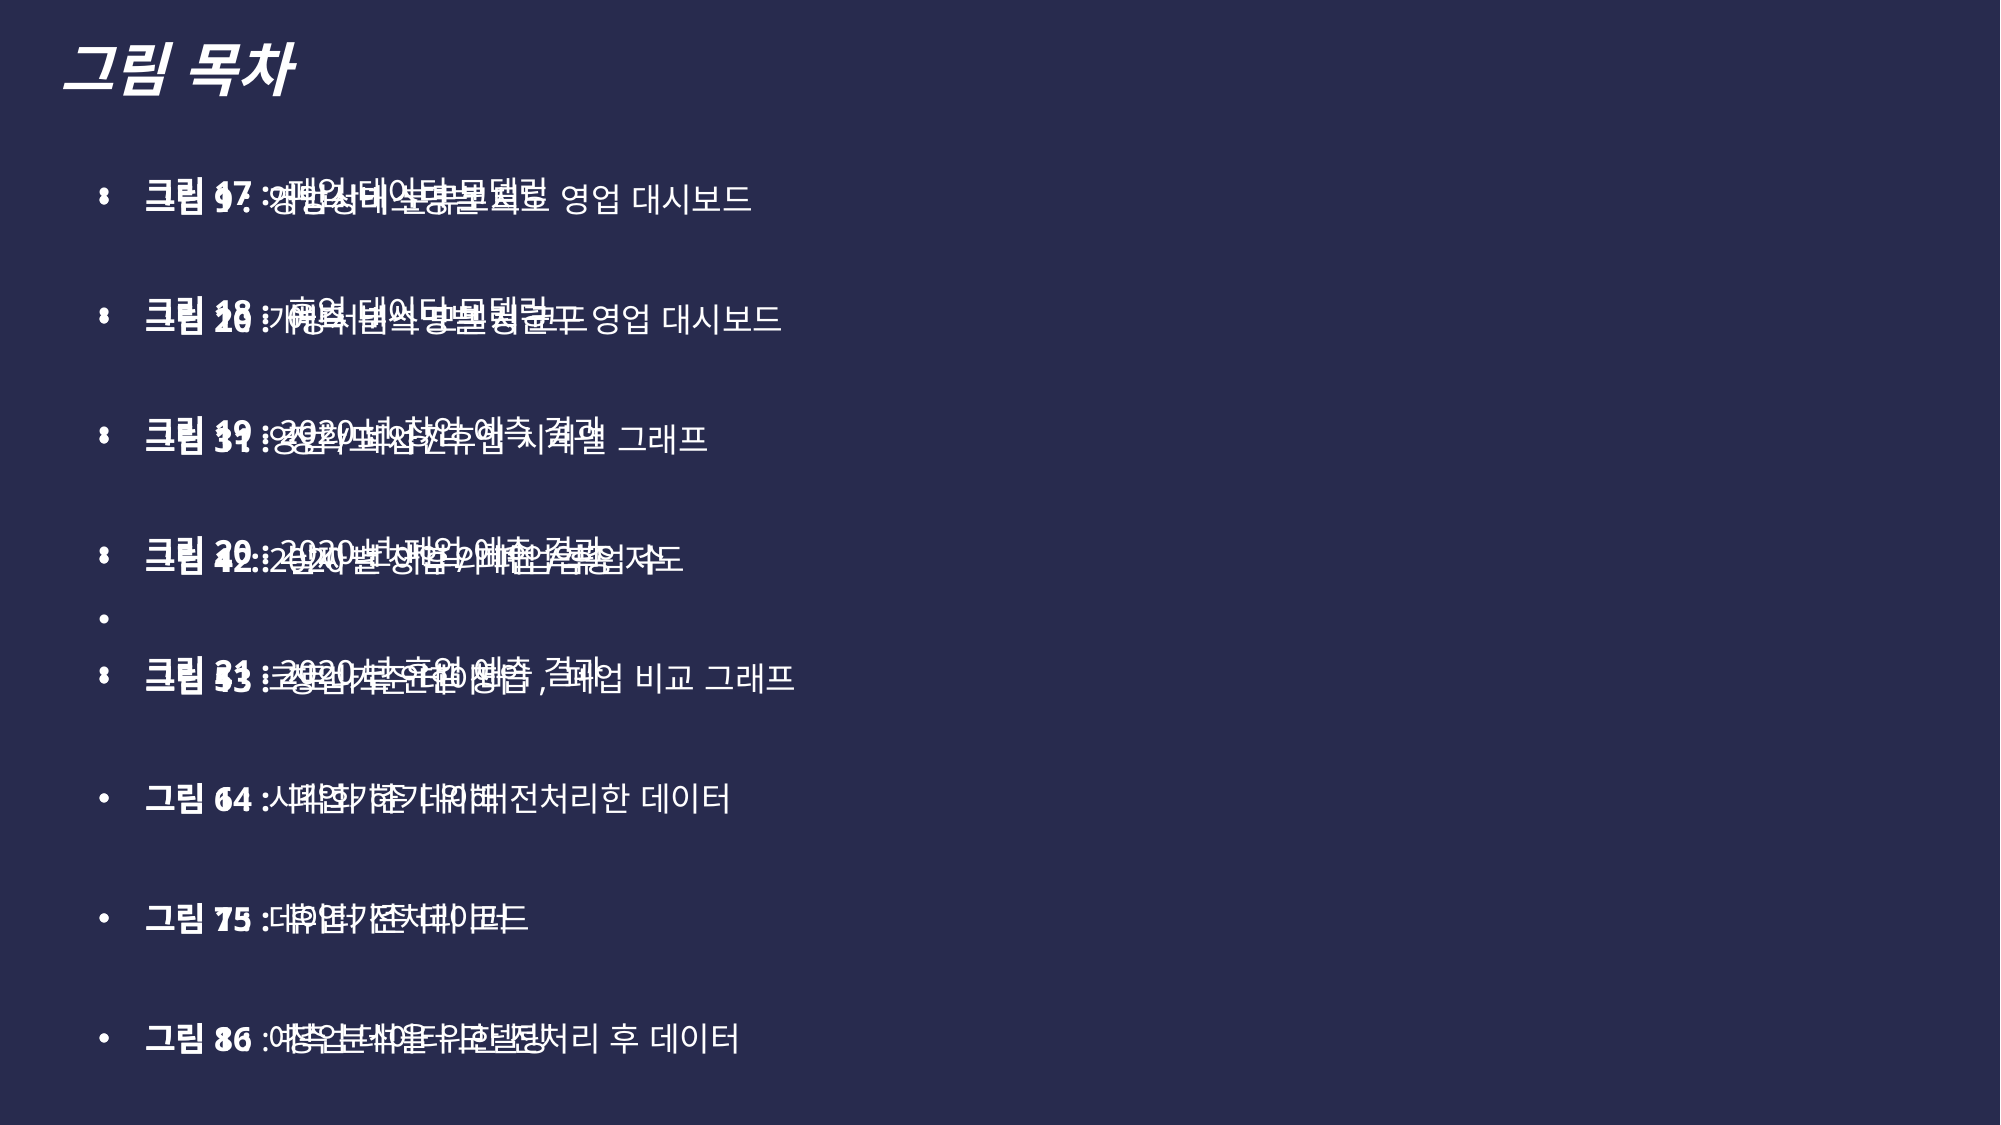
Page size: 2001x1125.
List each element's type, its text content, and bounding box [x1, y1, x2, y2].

text_box 그림9 : 영업상태 분류코드 그림10 : 예측 분석 모델링 코드 그림11 : 정확도 사진 그림12 : 날짜별 창업/폐업/휴업 수 그림13 : 창업기준 데이터 그림14 : 폐업기준 데이터 그림15 : 휴업기준 데이터 그림16 : 창업 데이터 모델링 [83, 152, 1642, 1111]
text_box 그림 목차 [15, 25, 1154, 111]
text_box 그림17 : 폐업 데이터 모델링 그림18 : 휴업 데이터 모델링 그림19 : 2020년 창업 예측 결과 그림20 : 2020년 폐업 예측 결과 그림21 : 2020년 휴업 예측 결과 [83, 164, 1504, 699]
